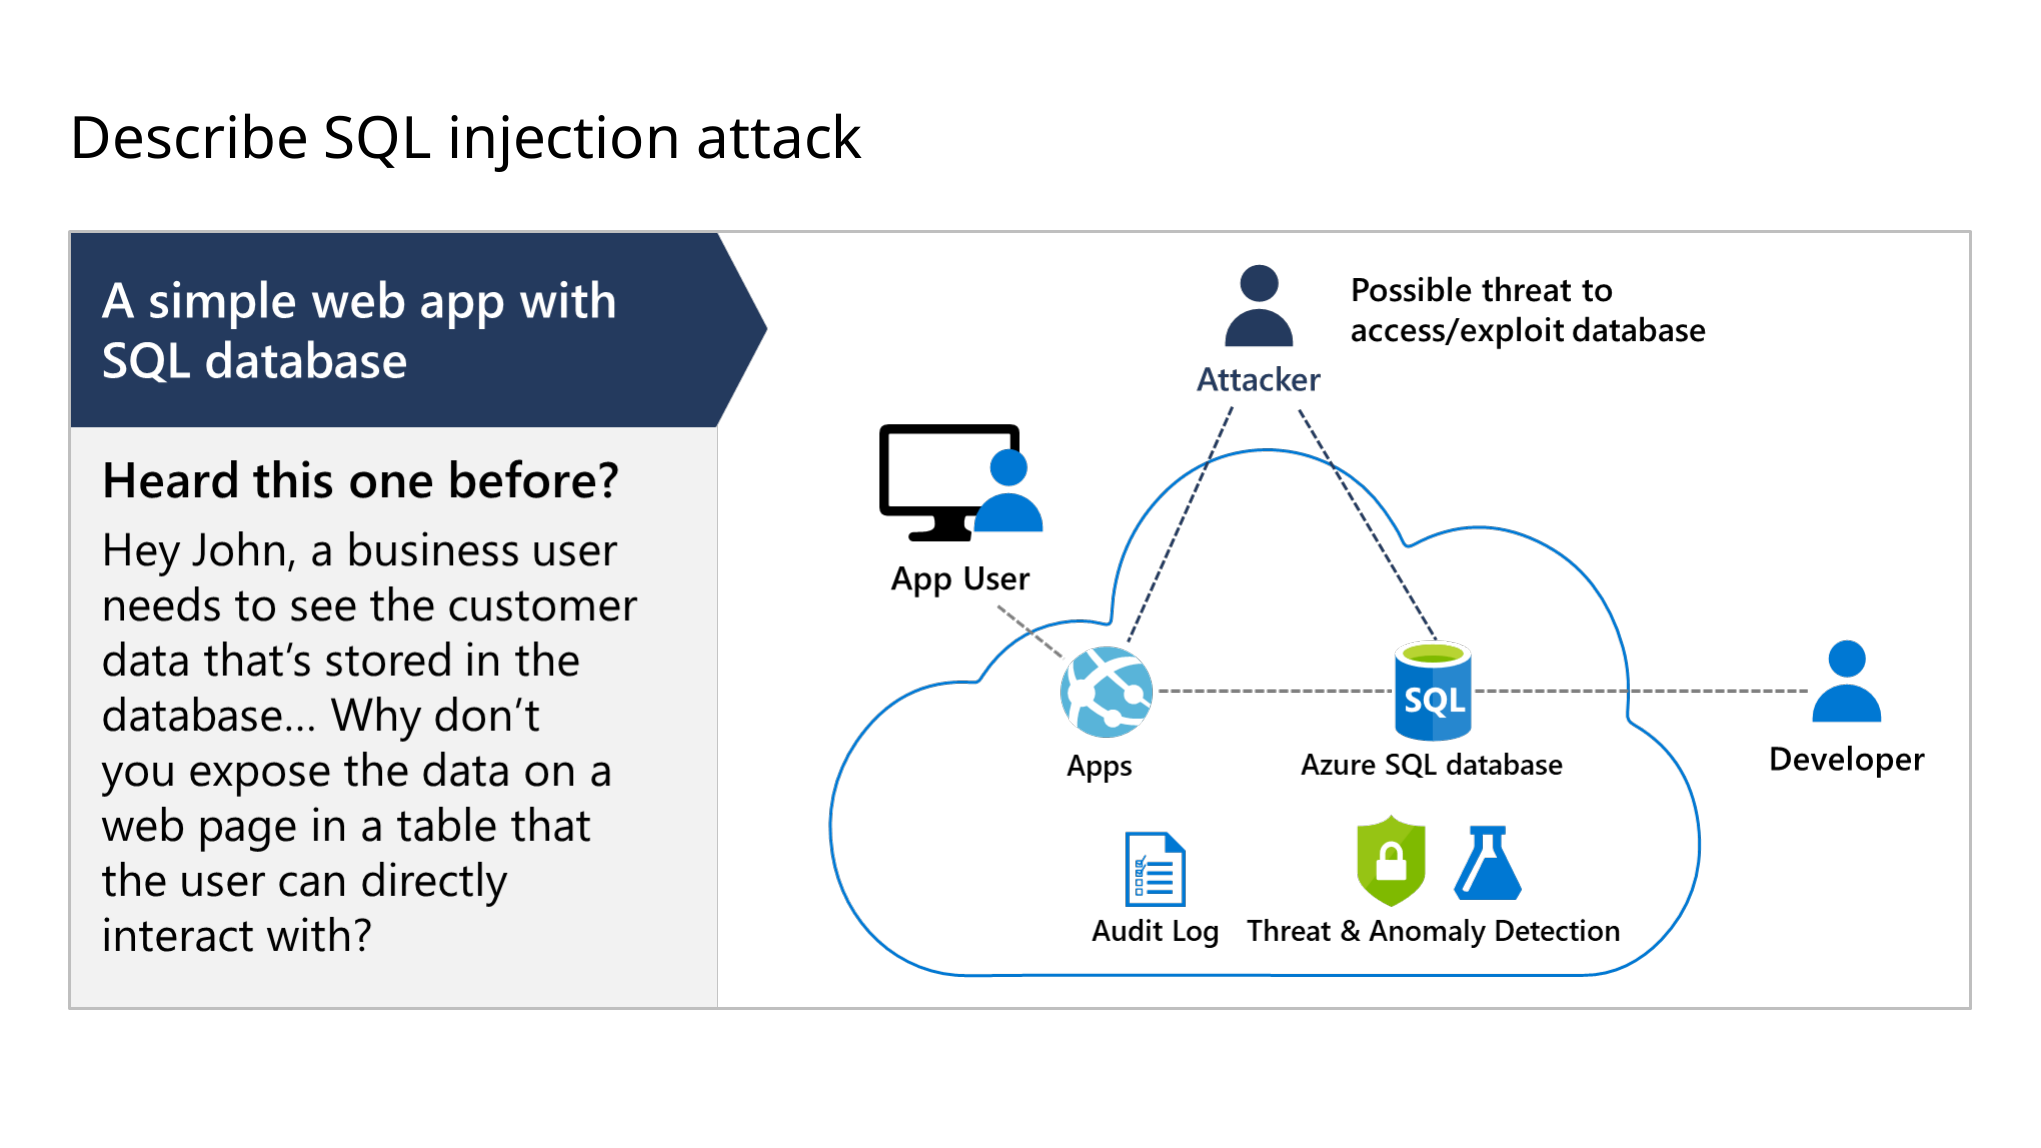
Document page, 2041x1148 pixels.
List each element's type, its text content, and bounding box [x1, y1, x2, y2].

picture [68, 230, 1972, 1011]
title Describe SQL injection attack [70, 103, 1969, 172]
